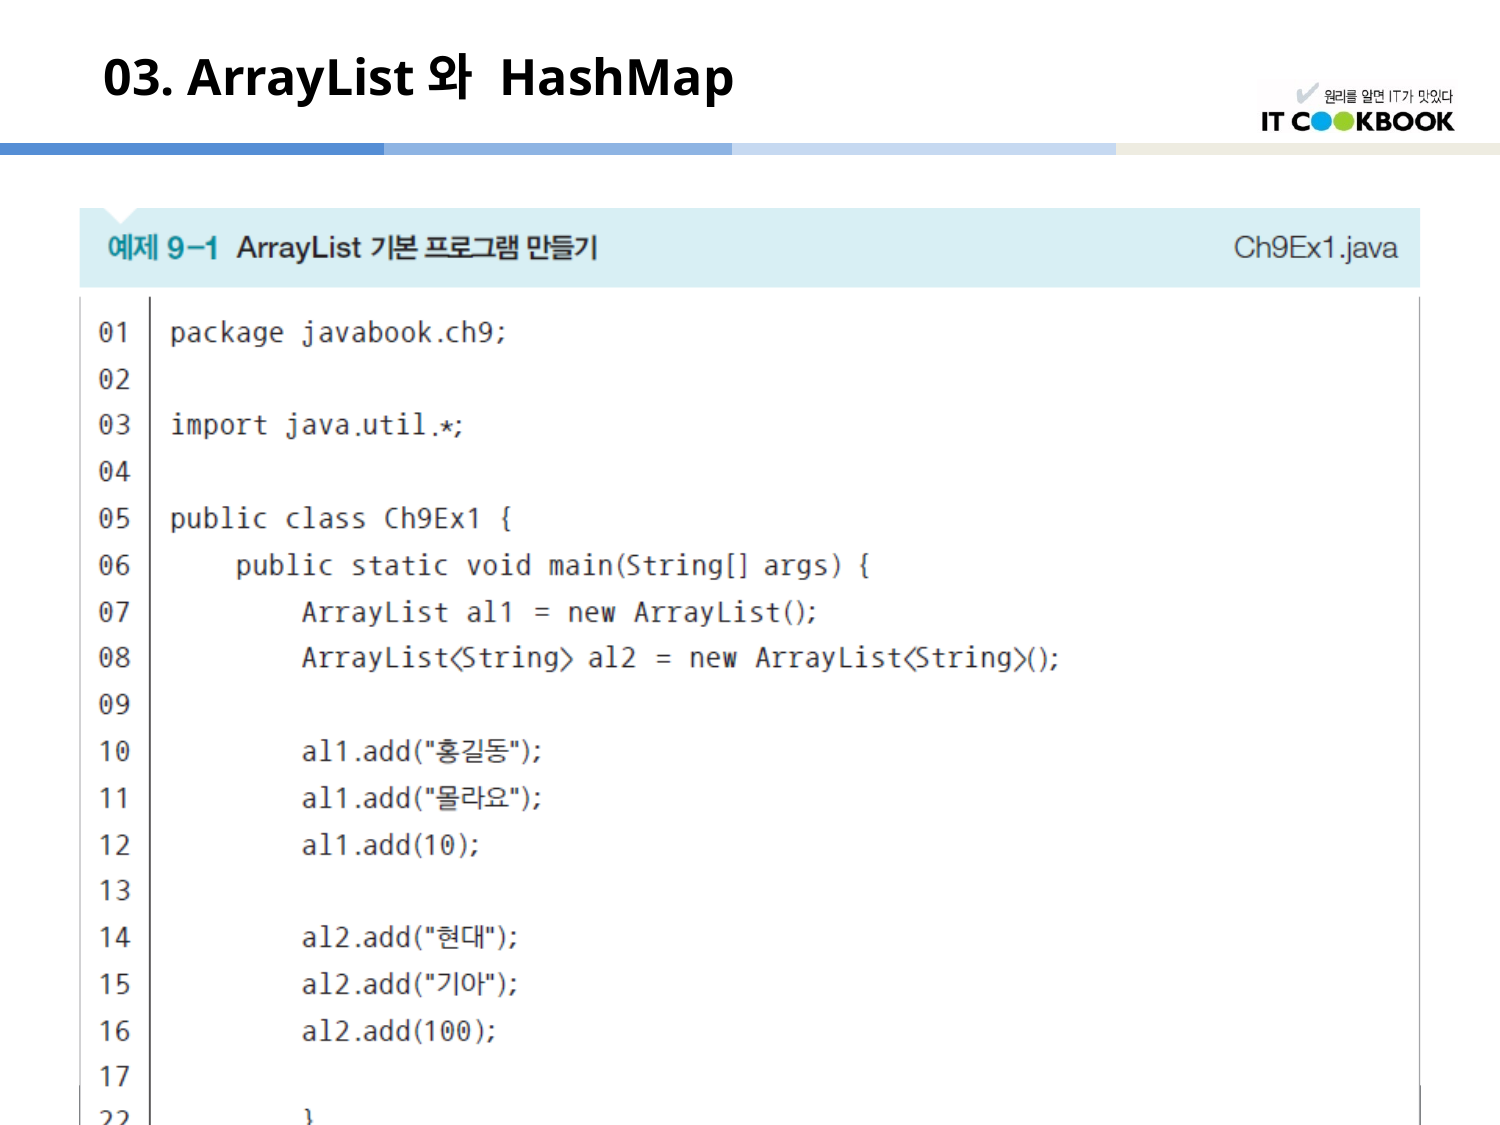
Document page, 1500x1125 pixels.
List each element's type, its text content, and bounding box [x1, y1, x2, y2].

title 03. ArrayList와 HashMap [88, 30, 1211, 121]
picture [1257, 79, 1458, 133]
picture [79, 207, 1421, 1125]
